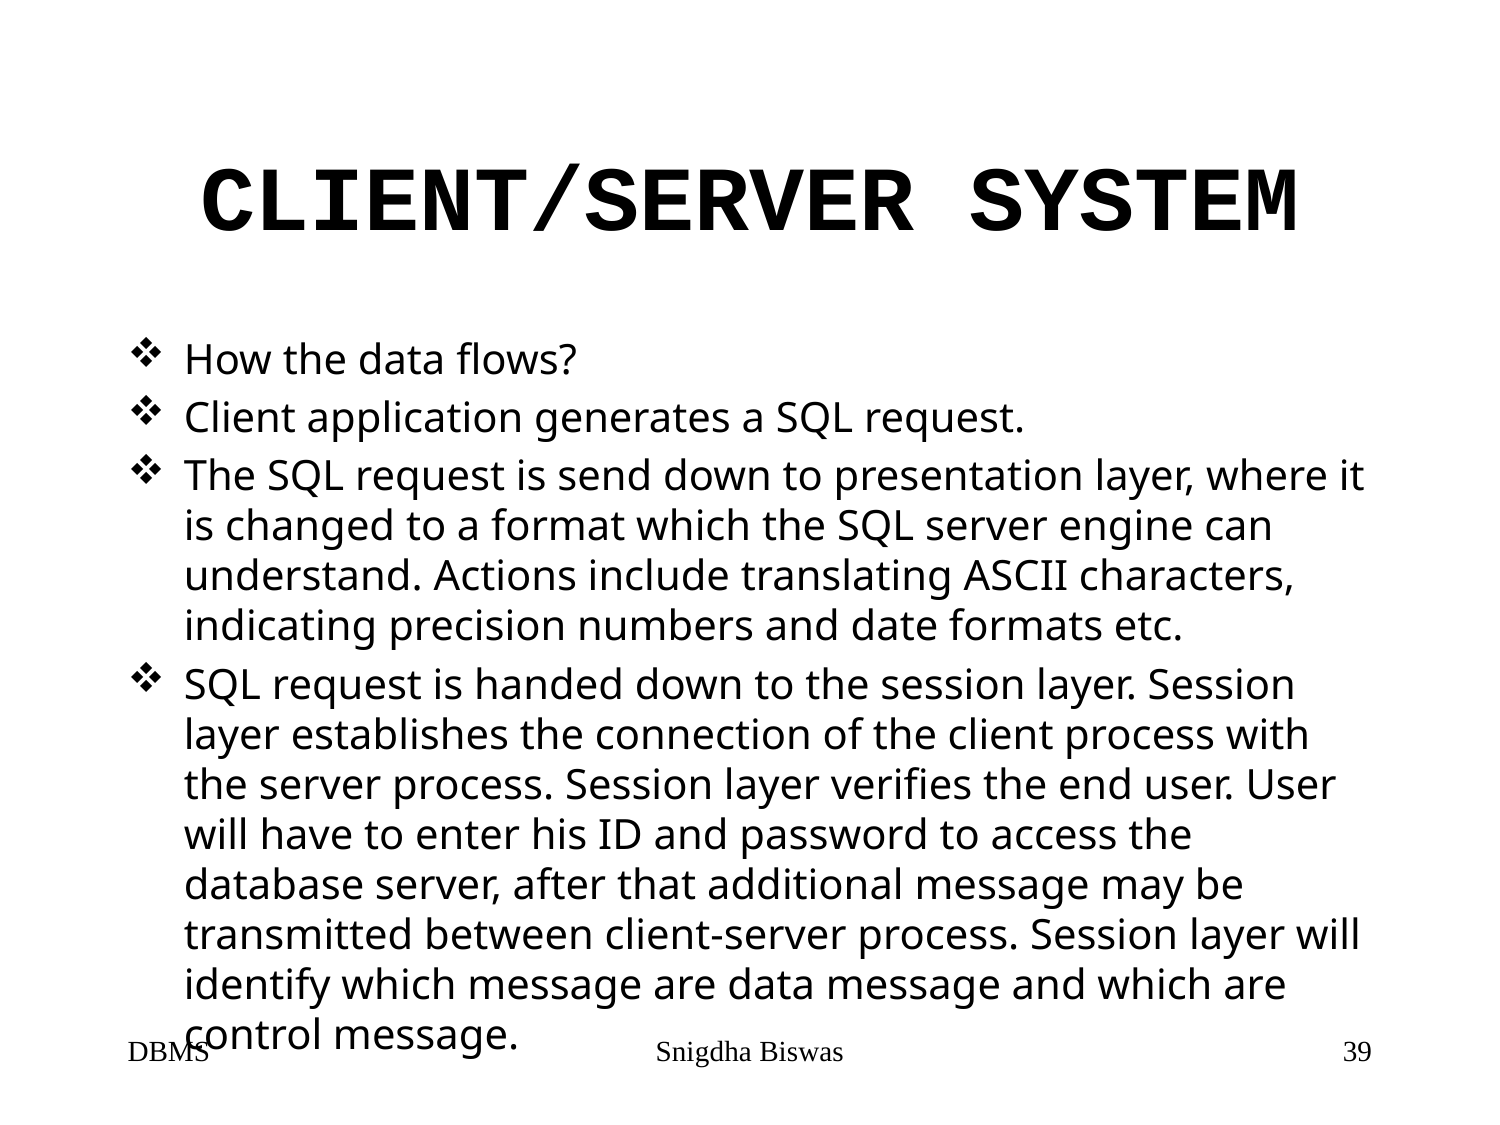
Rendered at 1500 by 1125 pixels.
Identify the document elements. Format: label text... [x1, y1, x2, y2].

slide_number DBMS [112, 1024, 426, 1101]
title CLIENT/SERVER SYSTEM [112, 99, 1388, 288]
list How the data flows? Client application generates a SQL request. The SQL request is send down to presentation layer, where it is changed to a format which the SQL server engine can understand. Actions include translating ASCII characters, indicating precision numbers and date formats etc. SQL request is handed down to the session layer. Session layer establishes the connection of the client process with the server process. Session layer verifies the end user. User will have to enter his ID and password to access the database server, after that additional message may be transmitted between client-server process. Session layer will identify which message are data message and which are control message. [112, 324, 1388, 1001]
slide_number 39 [1074, 1024, 1388, 1101]
footer Snigdha Biswas [512, 1024, 988, 1101]
